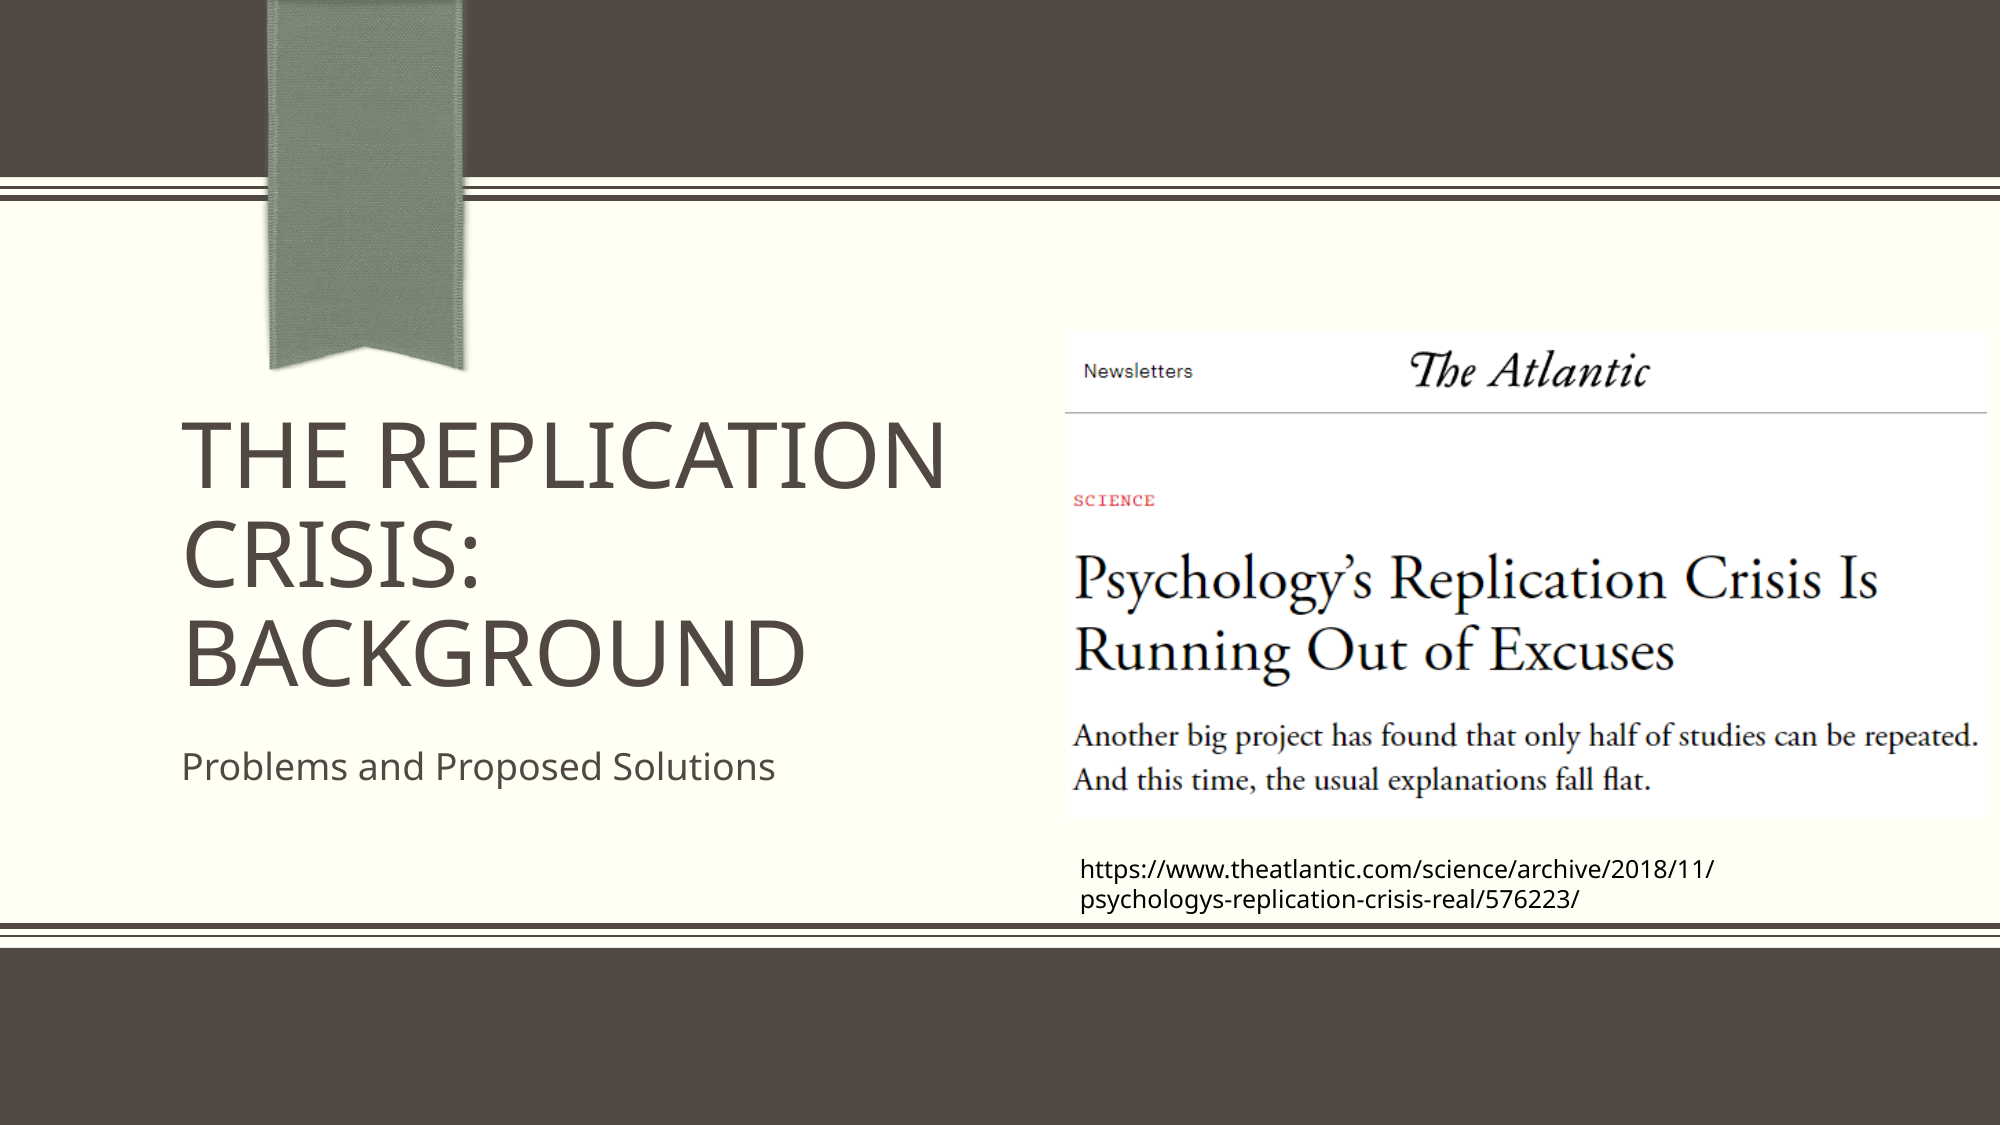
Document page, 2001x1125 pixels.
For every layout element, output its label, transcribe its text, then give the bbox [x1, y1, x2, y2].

title THE replication CRISIS: BACKGROUND [181, 376, 1059, 740]
subtitle Problems and Proposed Solutions [181, 740, 1122, 897]
text_box https://www.theatlantic.com/science/archive/2018/11/psychologys-replication-crisis-real/576223/ [1065, 846, 1800, 921]
picture [1064, 331, 1987, 819]
